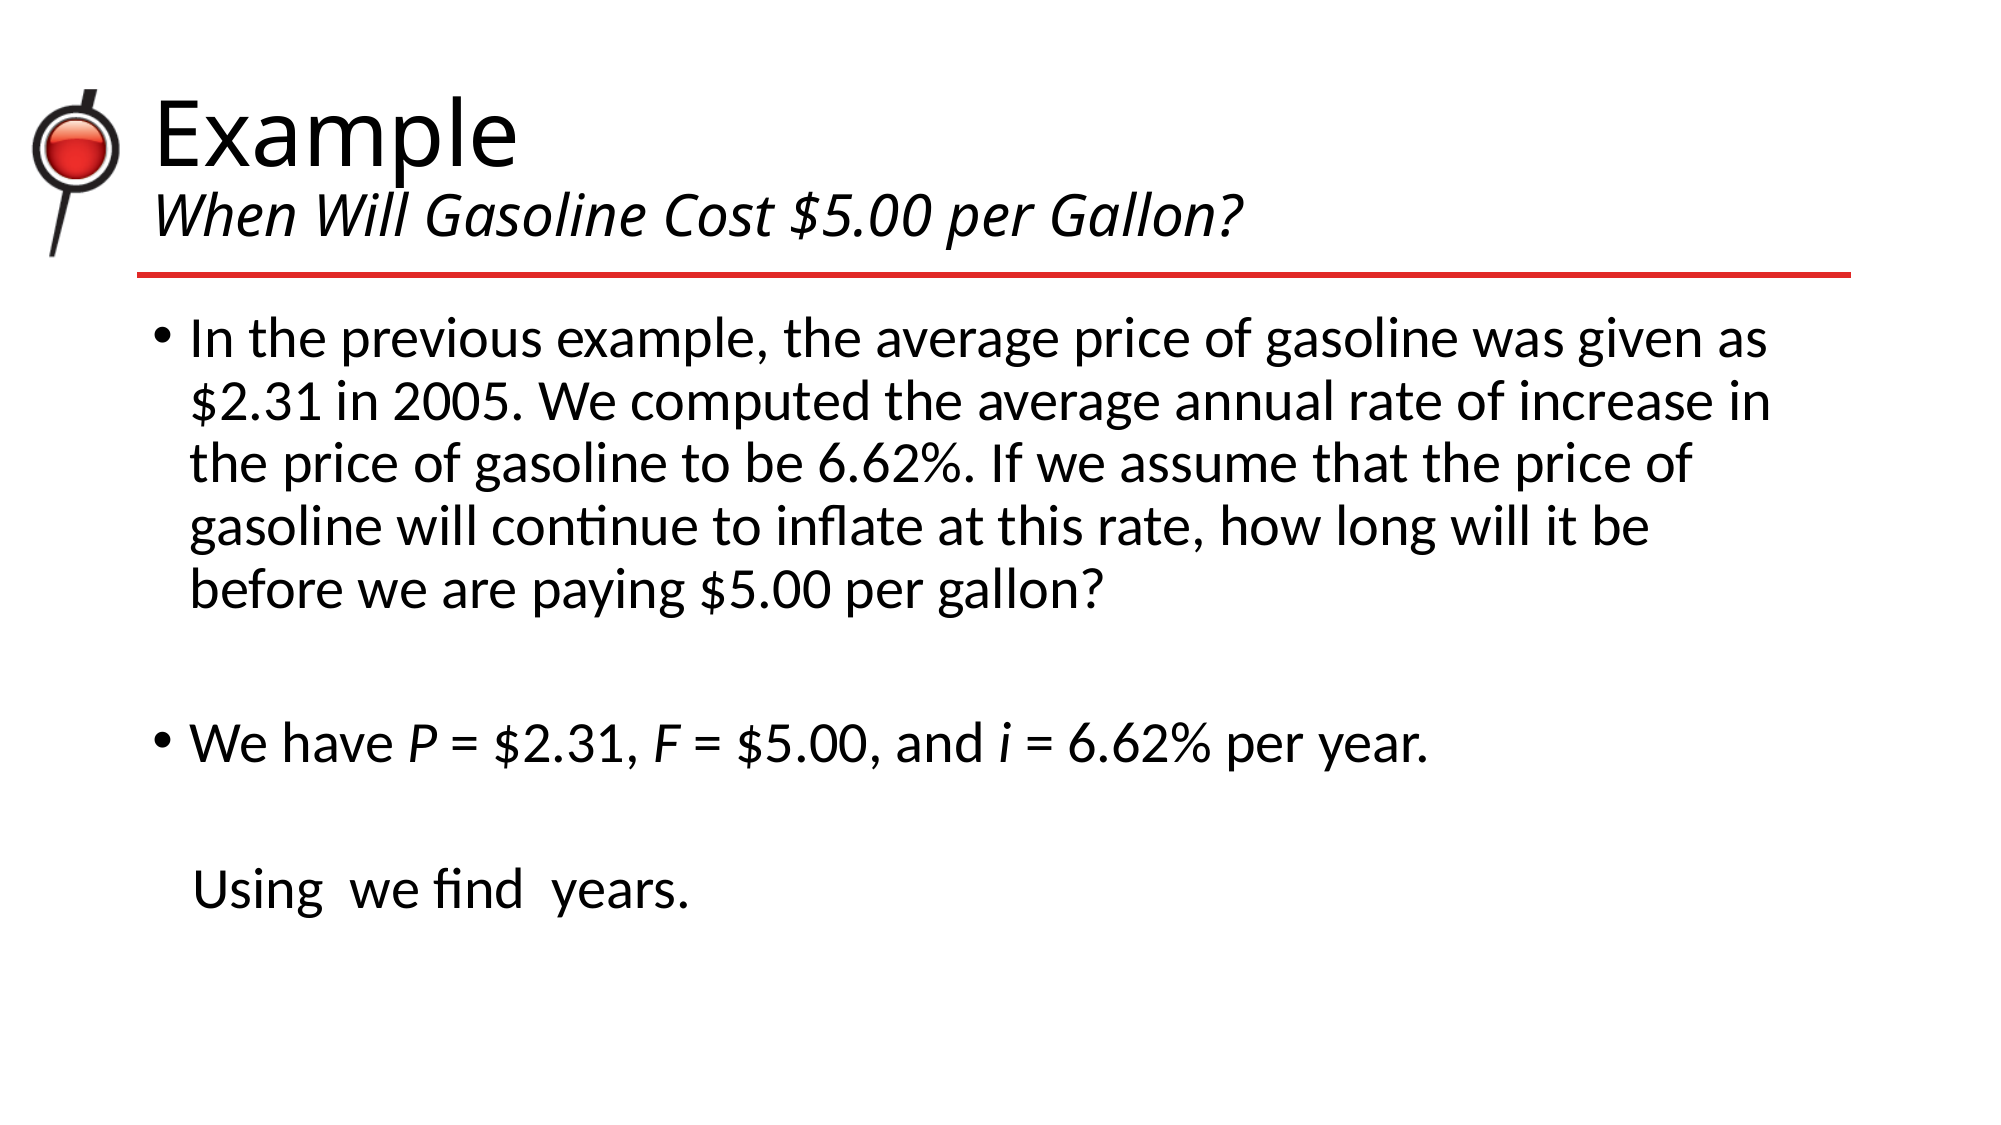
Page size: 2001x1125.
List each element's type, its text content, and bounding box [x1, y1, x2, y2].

picture [9, 69, 137, 268]
title Example When Will Gasoline Cost $5.00 per Gallon? [137, 59, 1863, 278]
